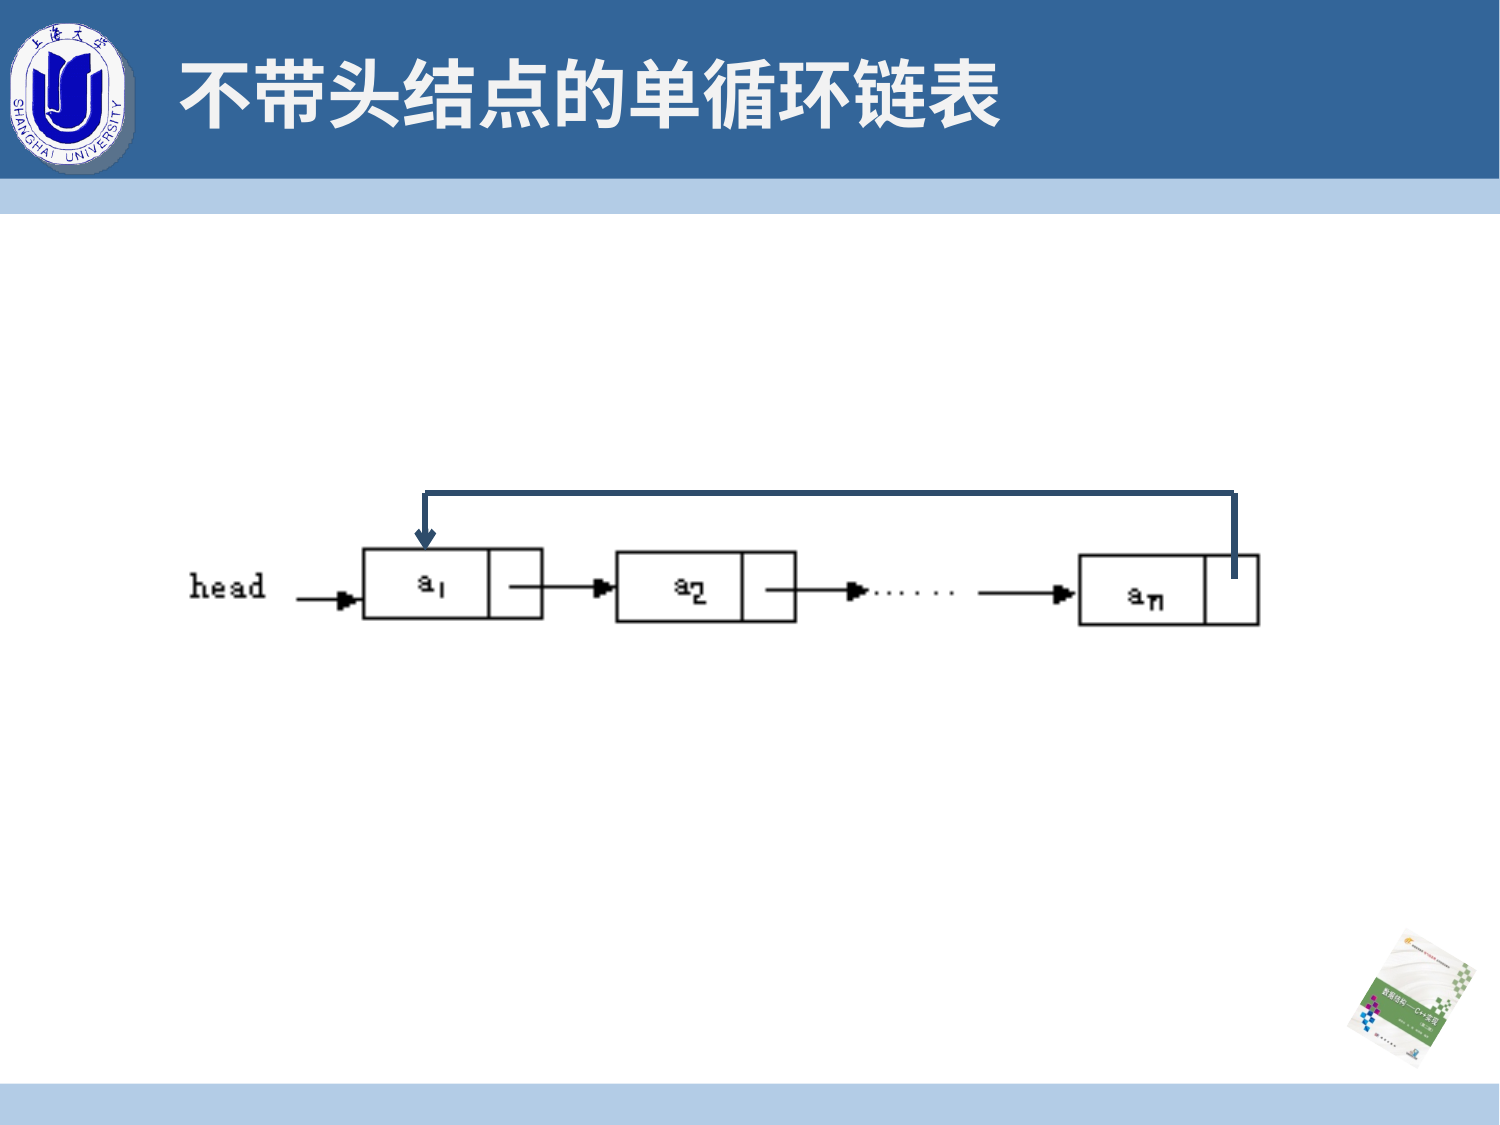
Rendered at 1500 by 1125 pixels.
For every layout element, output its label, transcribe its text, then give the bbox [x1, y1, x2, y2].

picture [4, 17, 128, 176]
picture [1347, 928, 1476, 1068]
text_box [424, 492, 1235, 579]
picture [88, 492, 1339, 665]
title 不带头结点的单循环链表 [162, 23, 1436, 161]
